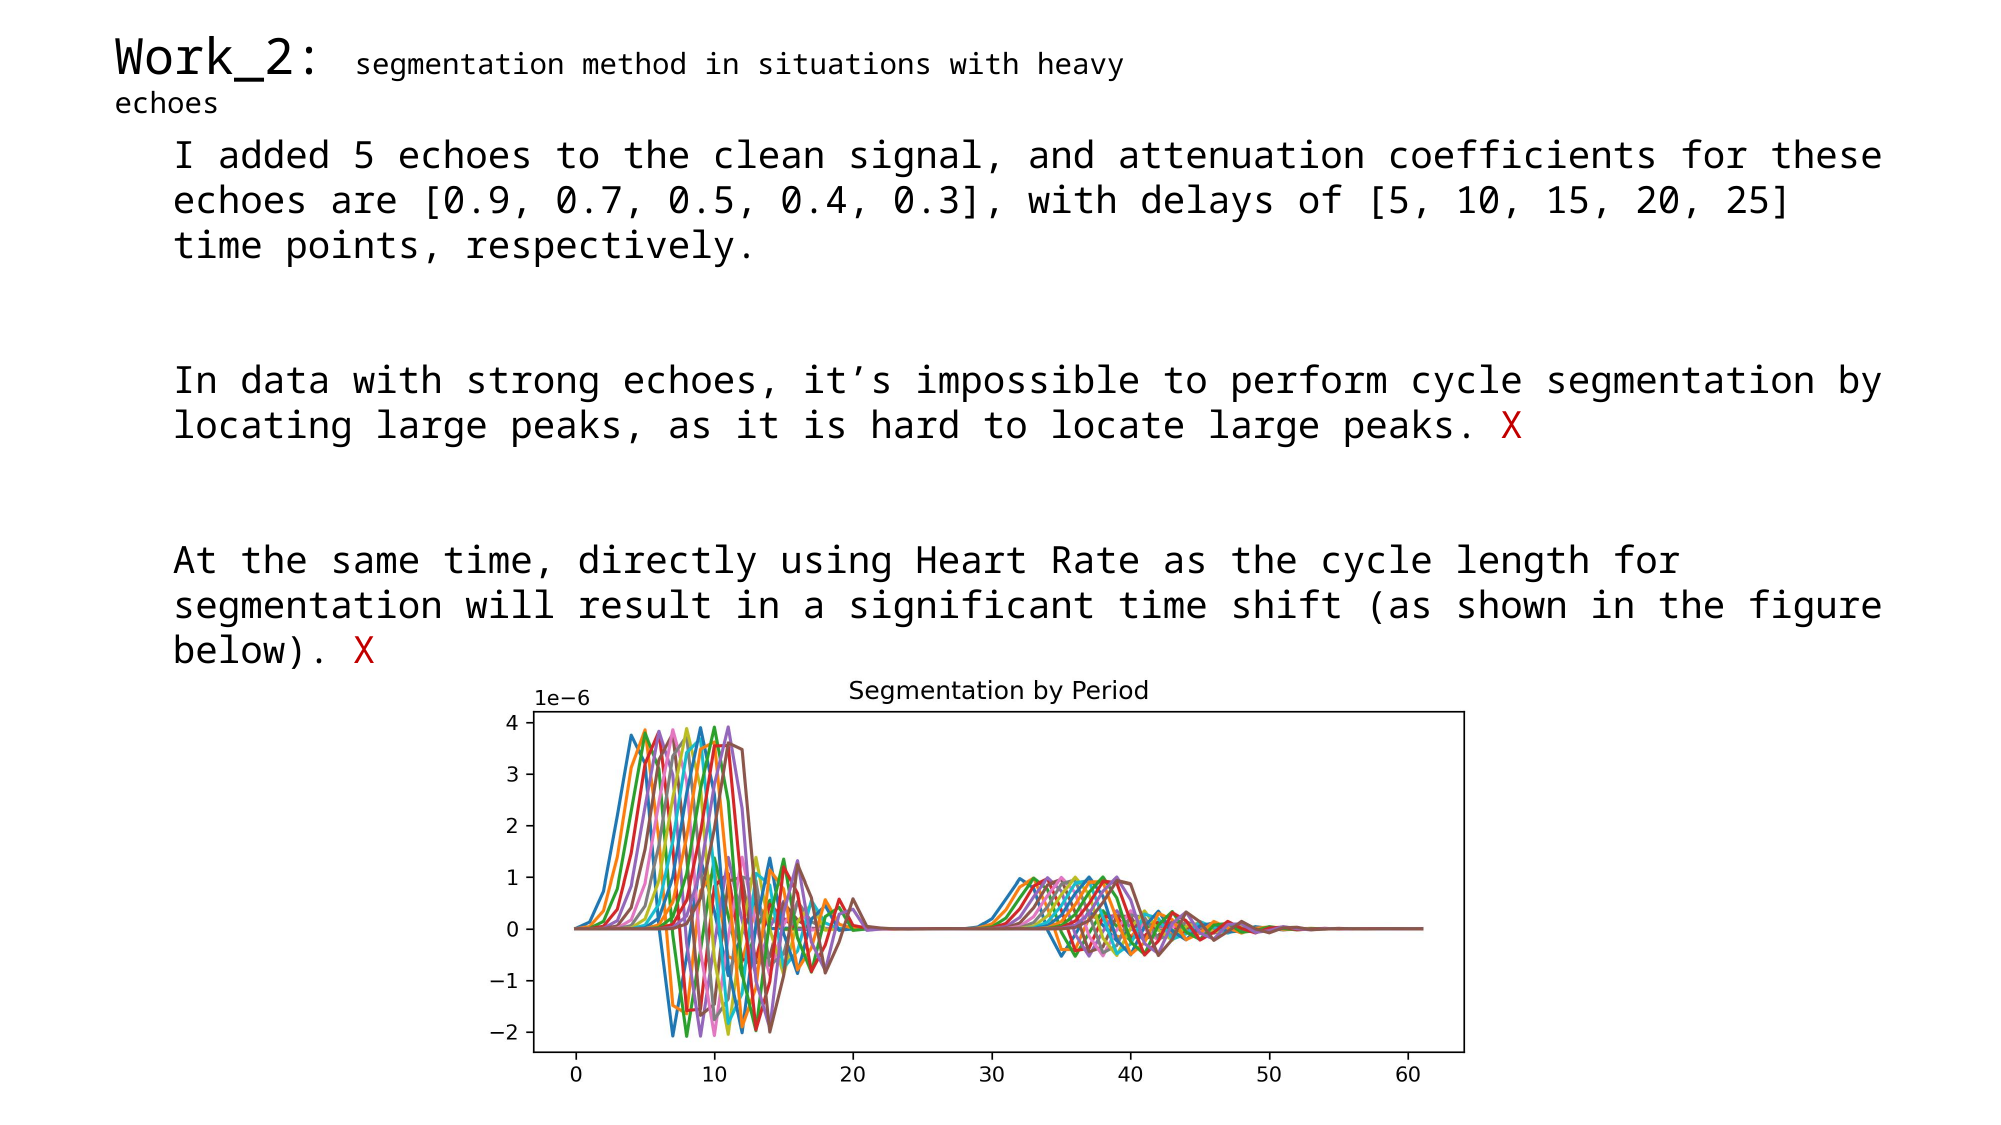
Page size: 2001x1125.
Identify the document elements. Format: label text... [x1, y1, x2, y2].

picture [383, 657, 1584, 1108]
text_box I added 5 echoes to the clean signal, and attenuation coefficients for these echoes are [0.9, 0.7, 0.5, 0.4, 0.3], with delays of [5, 10, 15, 20, 25] time points, respectively. In data with strong echoes, it’s impossible to perform cycle segmentation by locating large peaks, as it is hard to locate large peaks. X At the same time, directly using Heart Rate as the cycle length for segmentation will result in a significant time shift (as shown in the figure below). X [158, 124, 1901, 679]
text_box Work_2: segmentation method in situations with heavy echoes [99, 17, 1232, 128]
